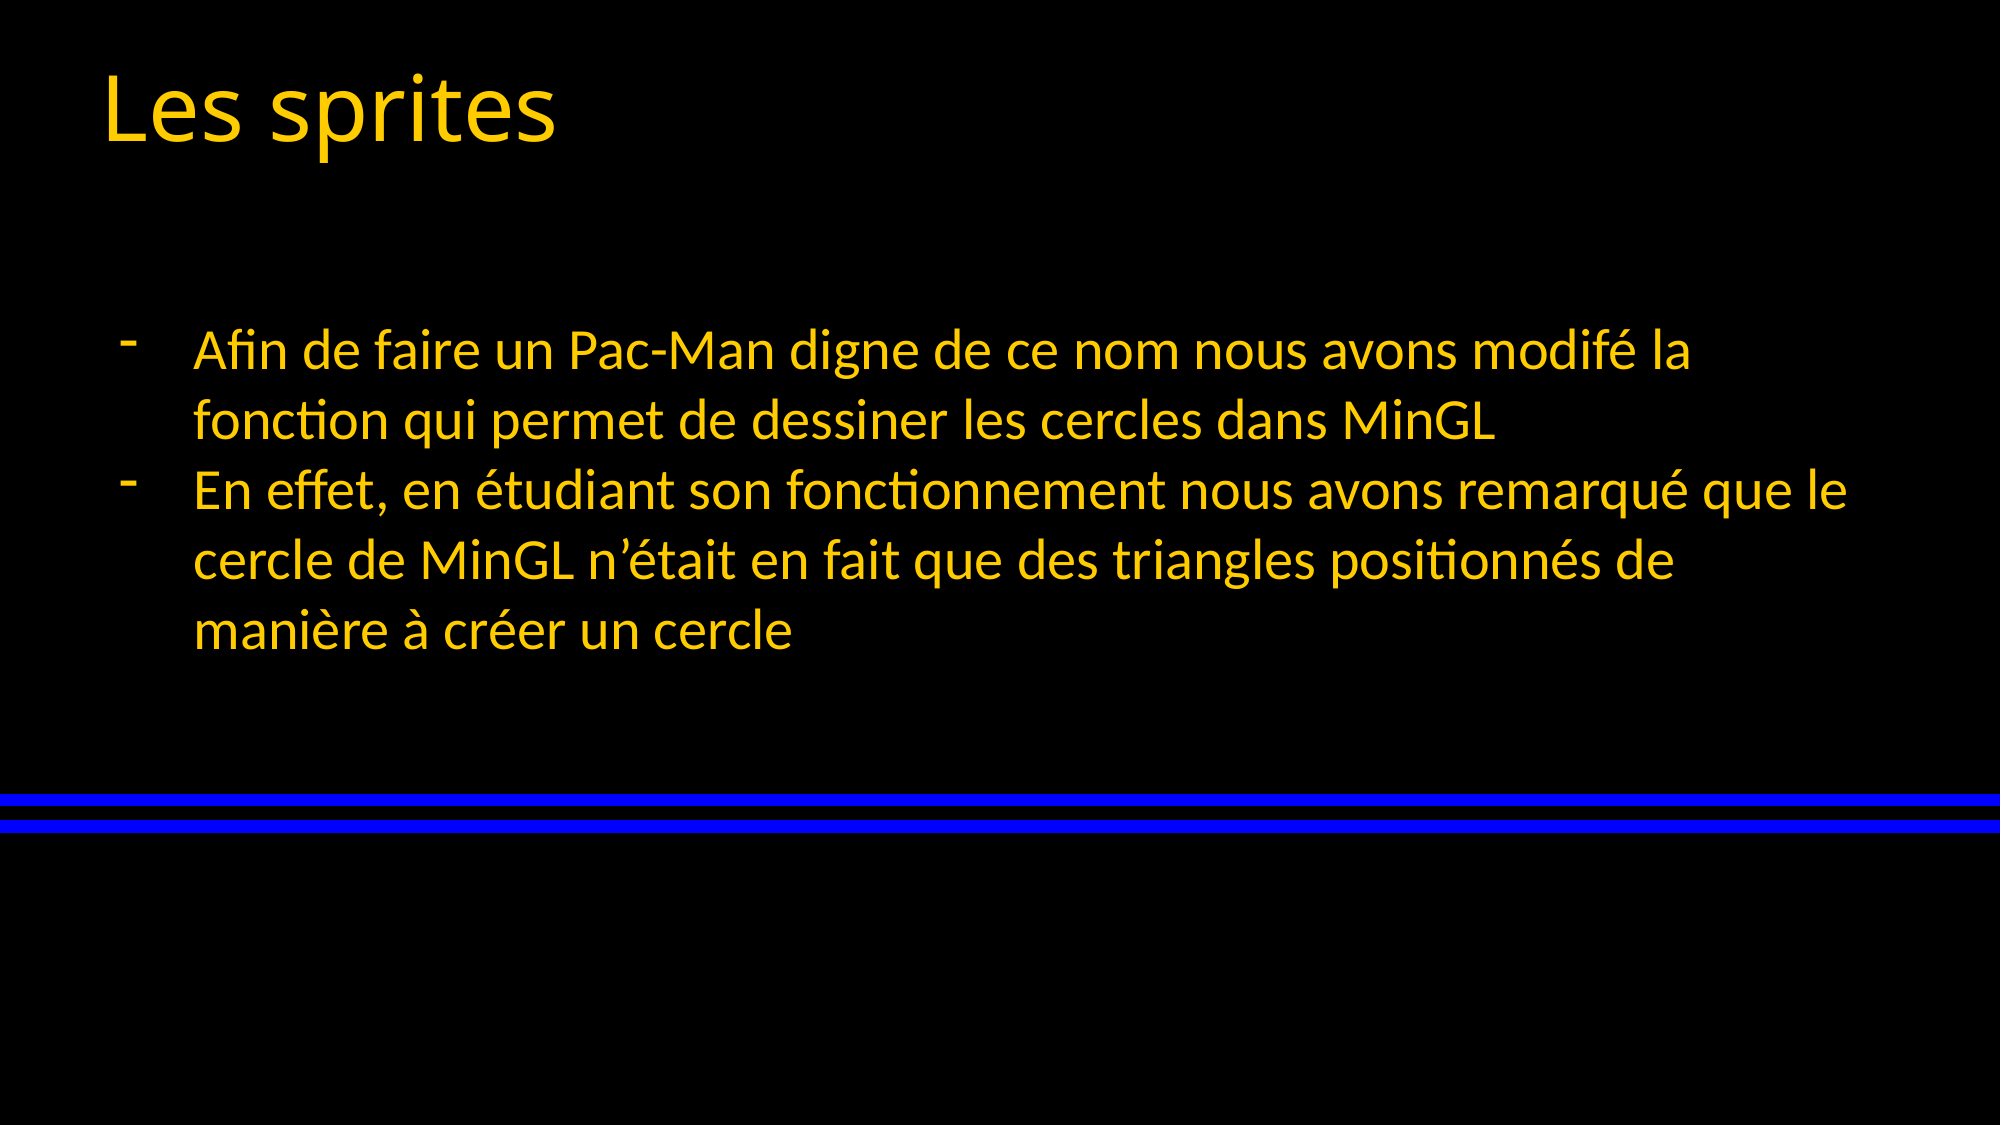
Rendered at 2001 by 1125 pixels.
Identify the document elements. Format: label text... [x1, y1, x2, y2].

text_box Les sprites [85, 47, 1643, 177]
text_box [0, 799, 2000, 828]
text_box Afin de faire un Pac-Man digne de ce nom nous avons modifé la fonction qui permet de dessiner les cercles dans MinGL En effet, en étudiant son fonctionnement nous avons remarqué que le cercle de MinGL n’était en fait que des triangles positionnés de manière à créer un cercle [104, 303, 1896, 669]
